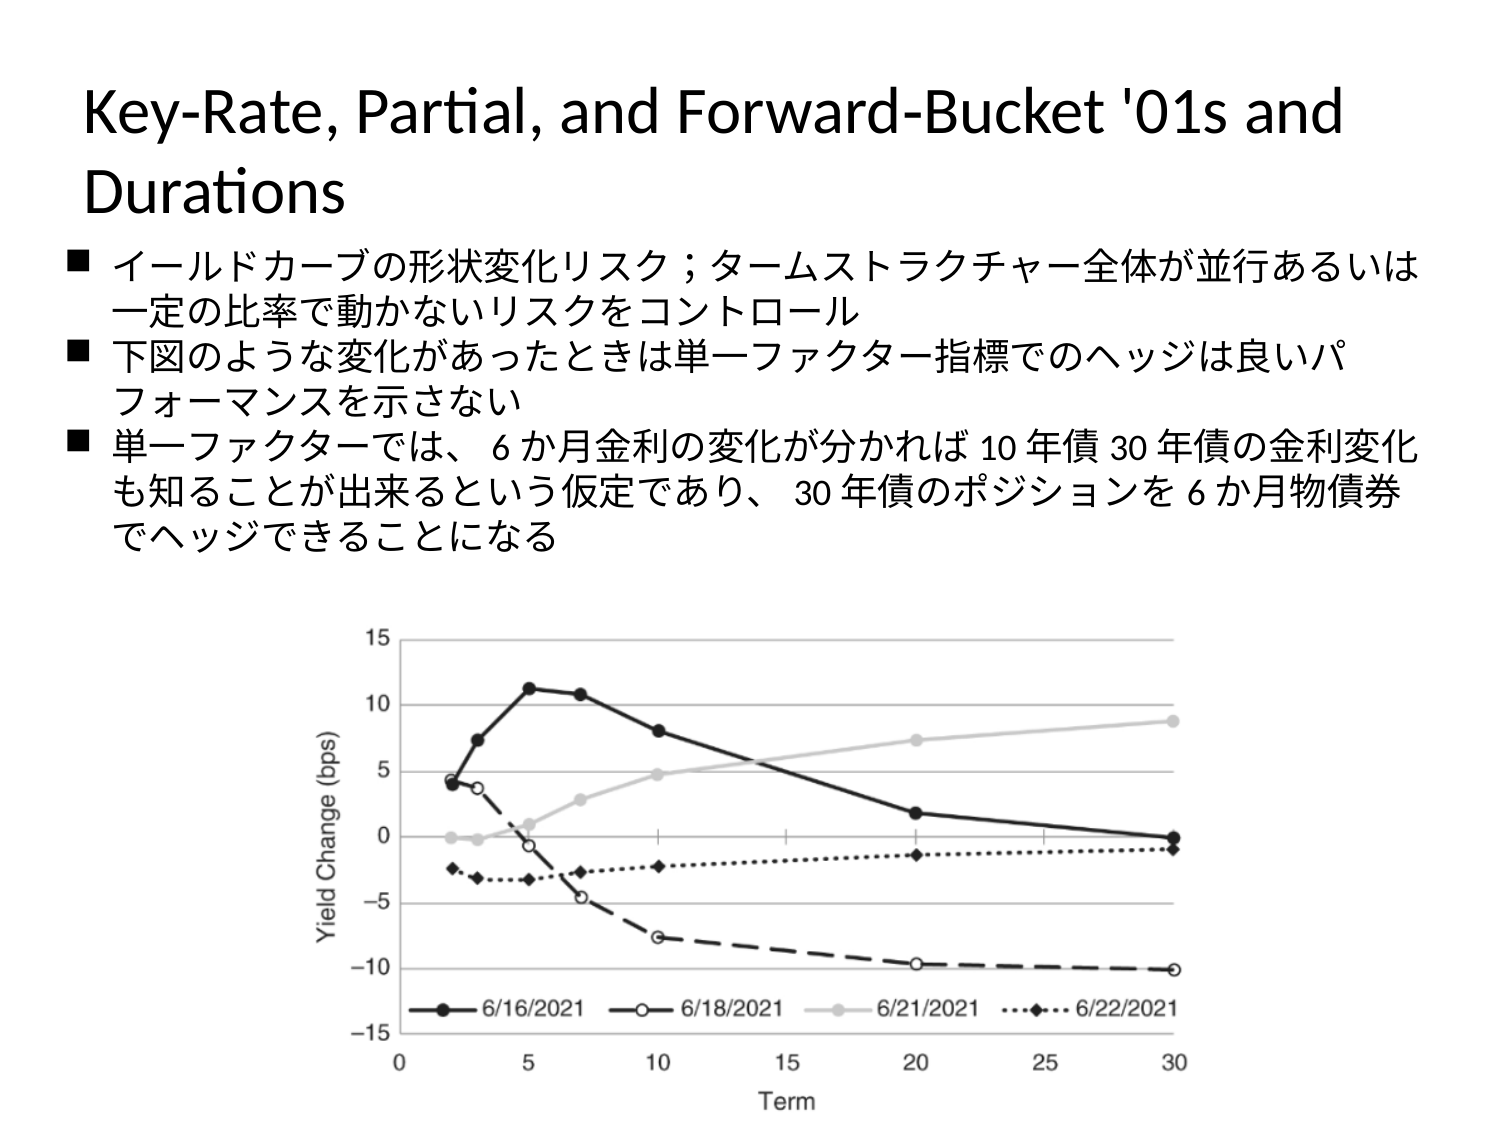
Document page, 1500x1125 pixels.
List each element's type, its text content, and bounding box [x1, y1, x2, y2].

text_box イールドカーブの形状変化リスク；タームストラクチャー全体が並行あるいは一定の比率で動かないリスクをコントロール 下図のような変化があったときは単一ファクター指標でのヘッジは良いパフォーマンスを示さない 単一ファクターでは、6か月金利の変化が分かれば10年債30年債の金利変化も知ることが出来るという仮定であり、30年債のポジションを6か月物債券でヘッジできることになる [49, 235, 1451, 611]
picture [300, 612, 1199, 1125]
text_box Key‐Rate, Partial, and Forward‐Bucket '01s and Durations [68, 59, 1379, 234]
